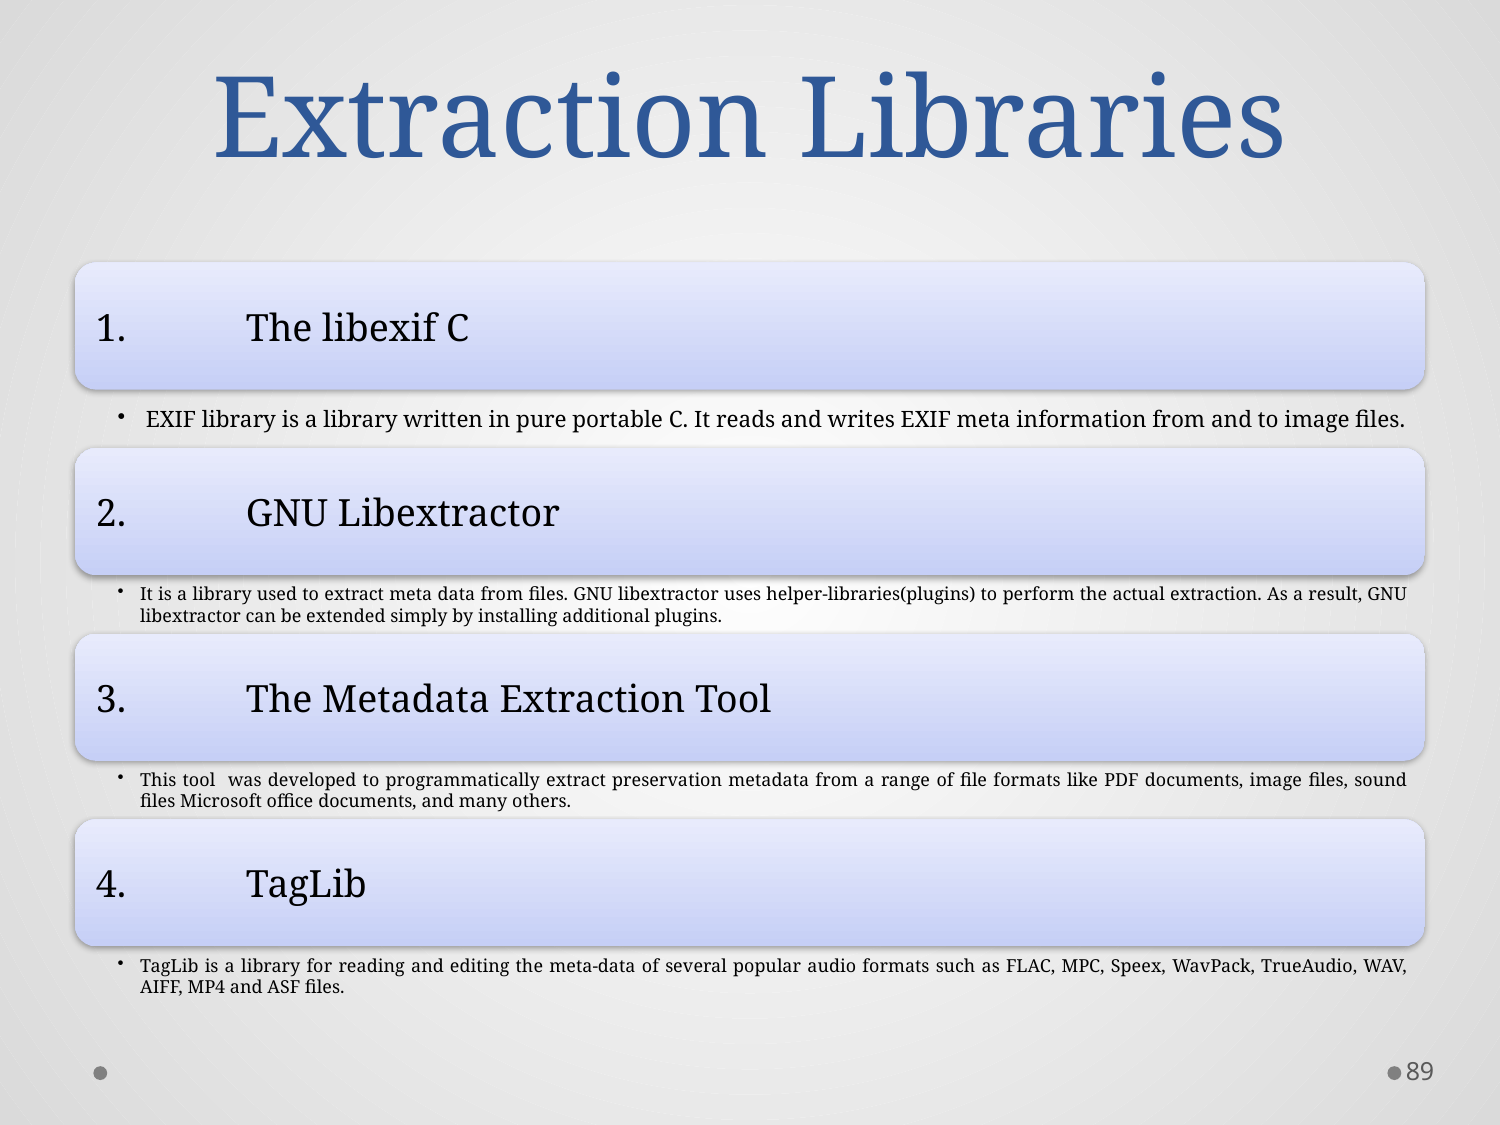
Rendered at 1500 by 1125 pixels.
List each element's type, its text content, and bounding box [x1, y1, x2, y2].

title Extraction Libraries [75, 0, 1425, 188]
slide_number 89 [1401, 1042, 1494, 1103]
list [74, 262, 1426, 1006]
